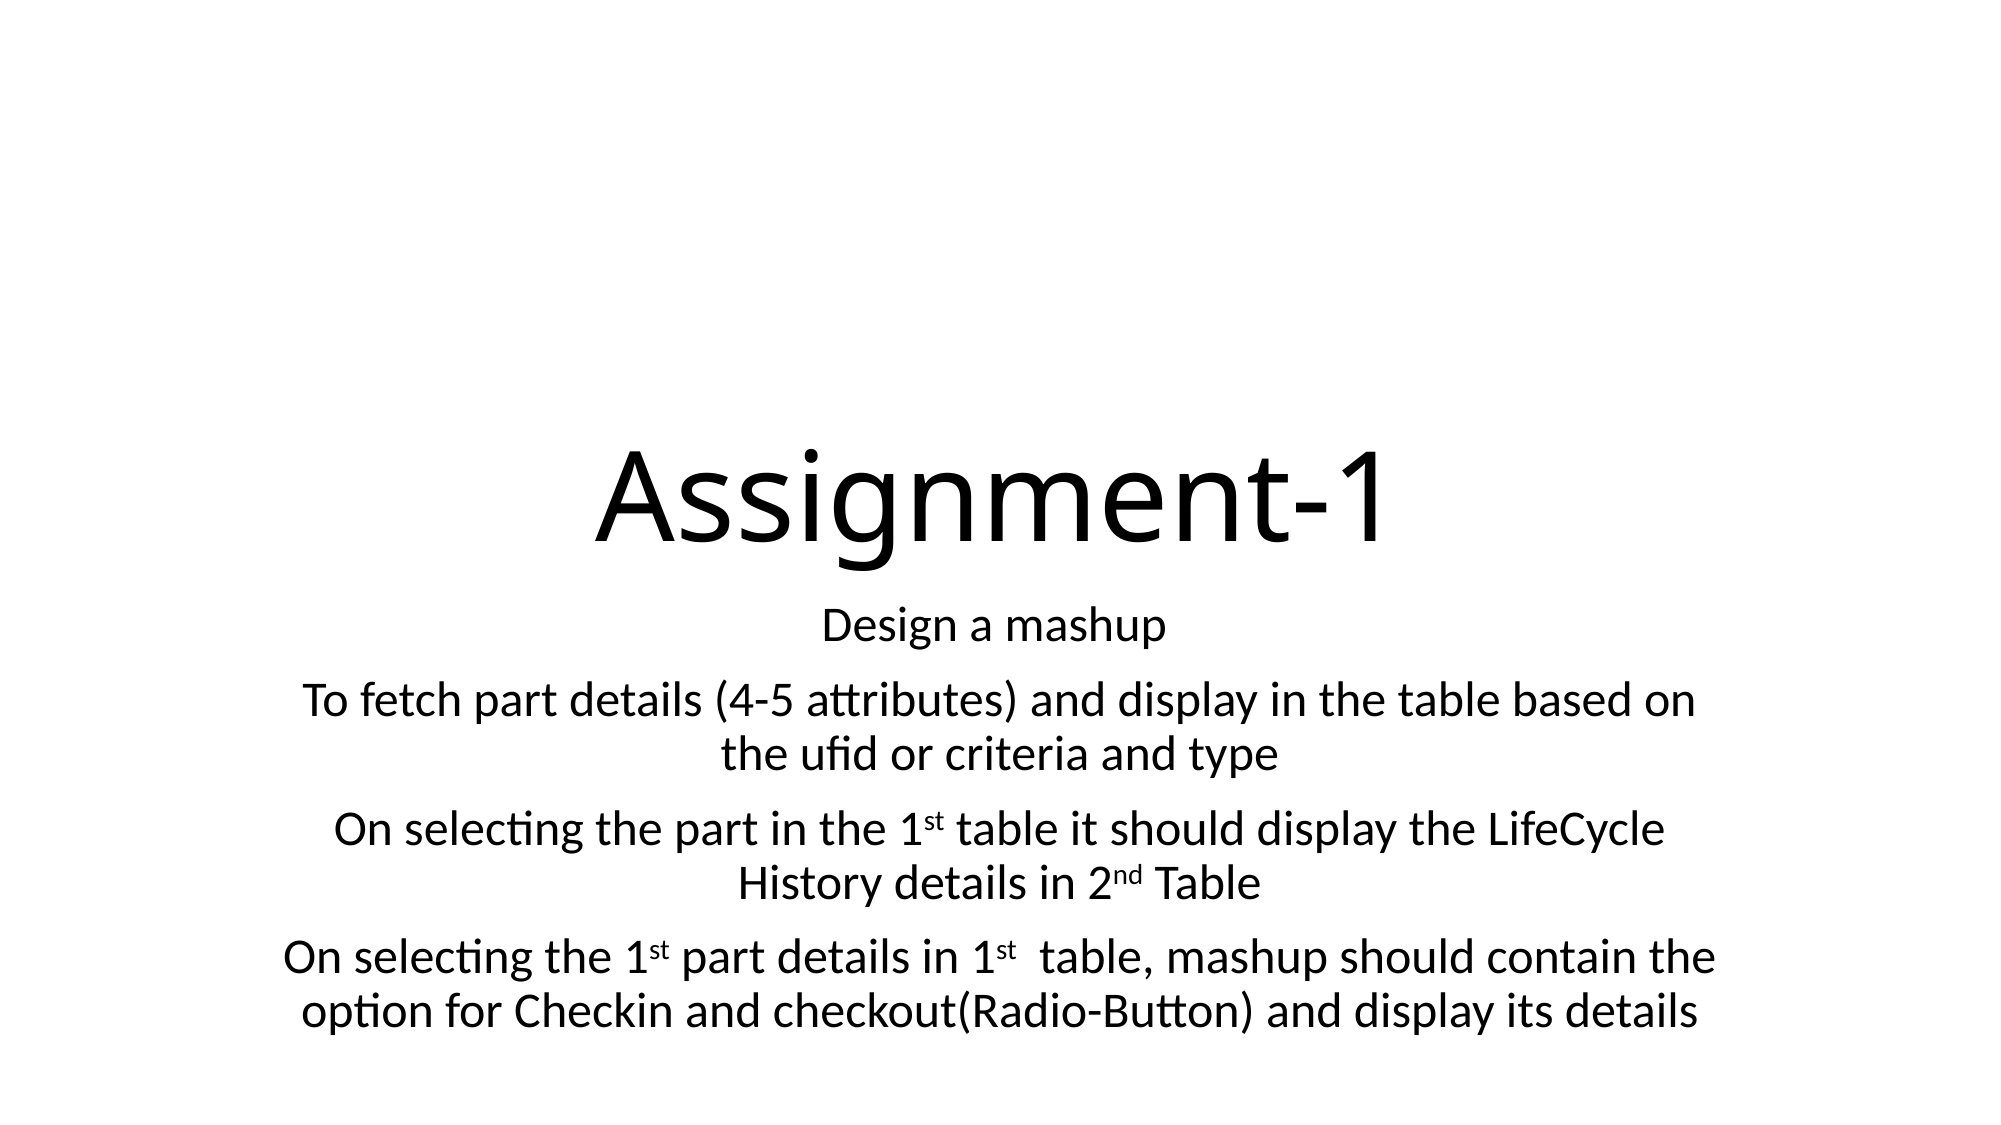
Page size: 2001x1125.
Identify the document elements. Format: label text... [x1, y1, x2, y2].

subtitle Design a mashup To fetch part details (4-5 attributes) and display in the table based on the ufid or criteria and type On selecting the part in the 1st table it should display the LifeCycle History details in 2nd Table On selecting the 1st part details in 1st table, mashup should contain the option for Checkin and checkout(Radio-Button) and display its details [249, 590, 1750, 1095]
title Assignment-1 [249, 184, 1750, 576]
